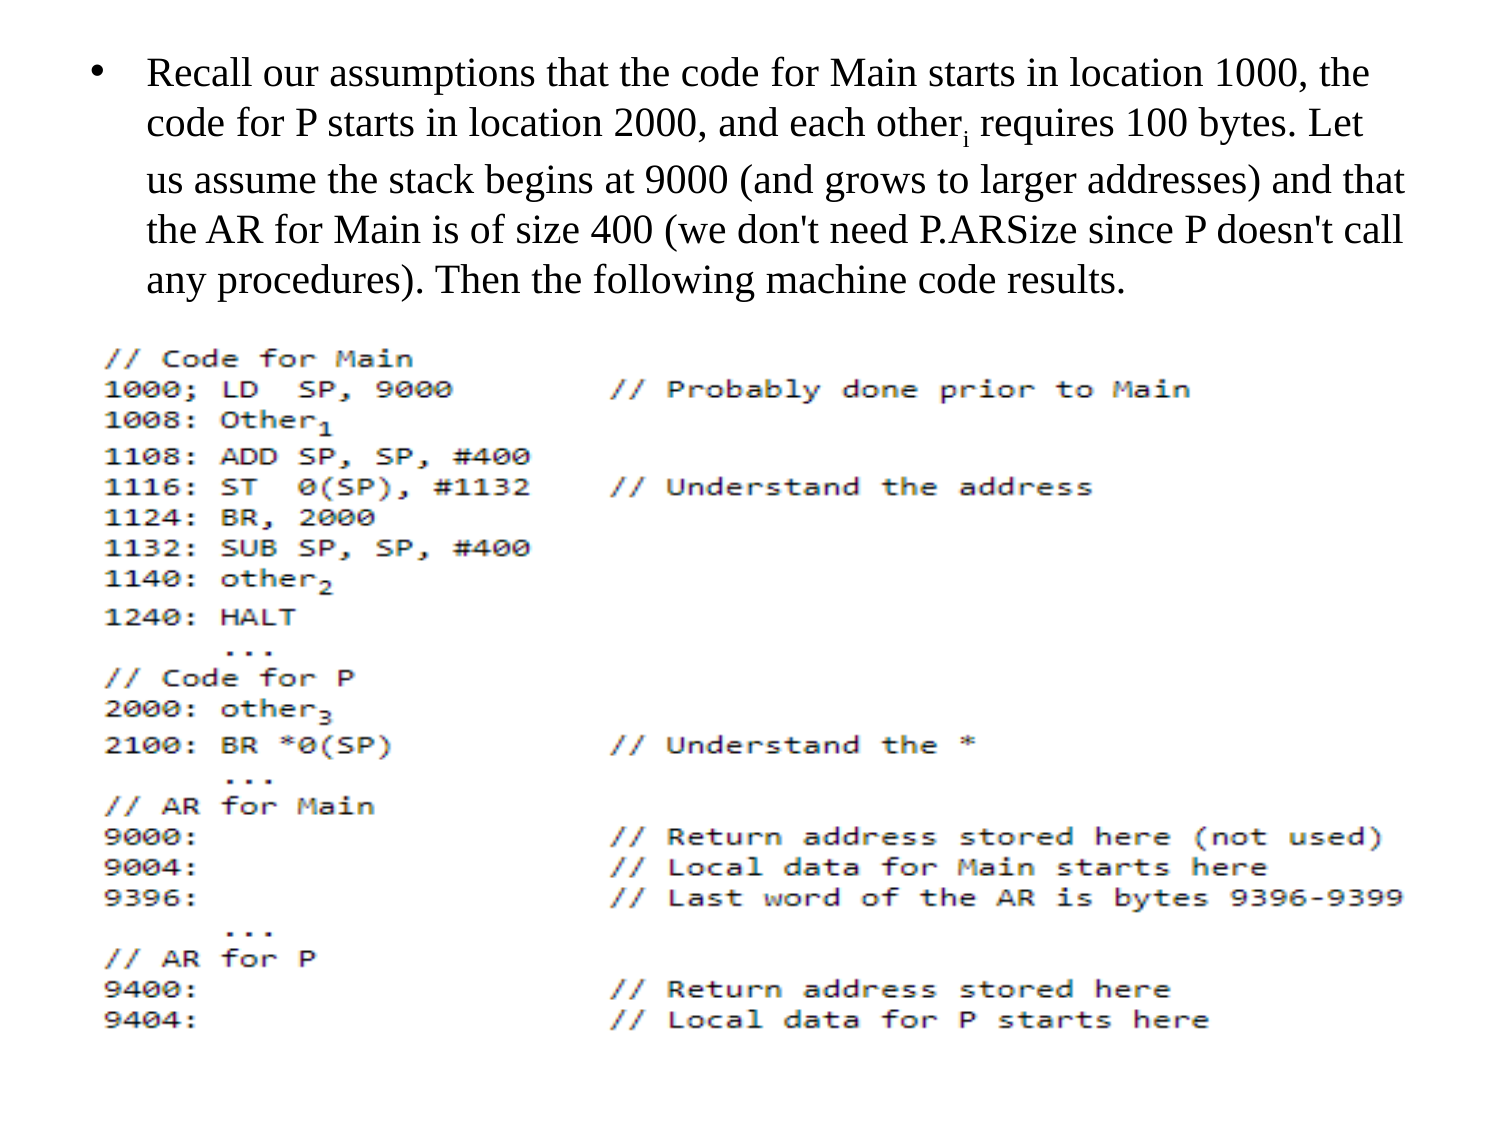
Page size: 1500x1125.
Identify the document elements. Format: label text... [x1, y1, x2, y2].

list Recall our assumptions that the code for Main starts in location 1000, the code for P starts in location 2000, and each otheri requires 100 bytes. Let us assume the stack begins at 9000 (and grows to larger addresses) and that the AR for Main is of size 400 (we don't need P.ARSize since P doesn't call any procedures). Then the following machine code results. [75, 37, 1425, 1005]
picture [87, 337, 1413, 1063]
